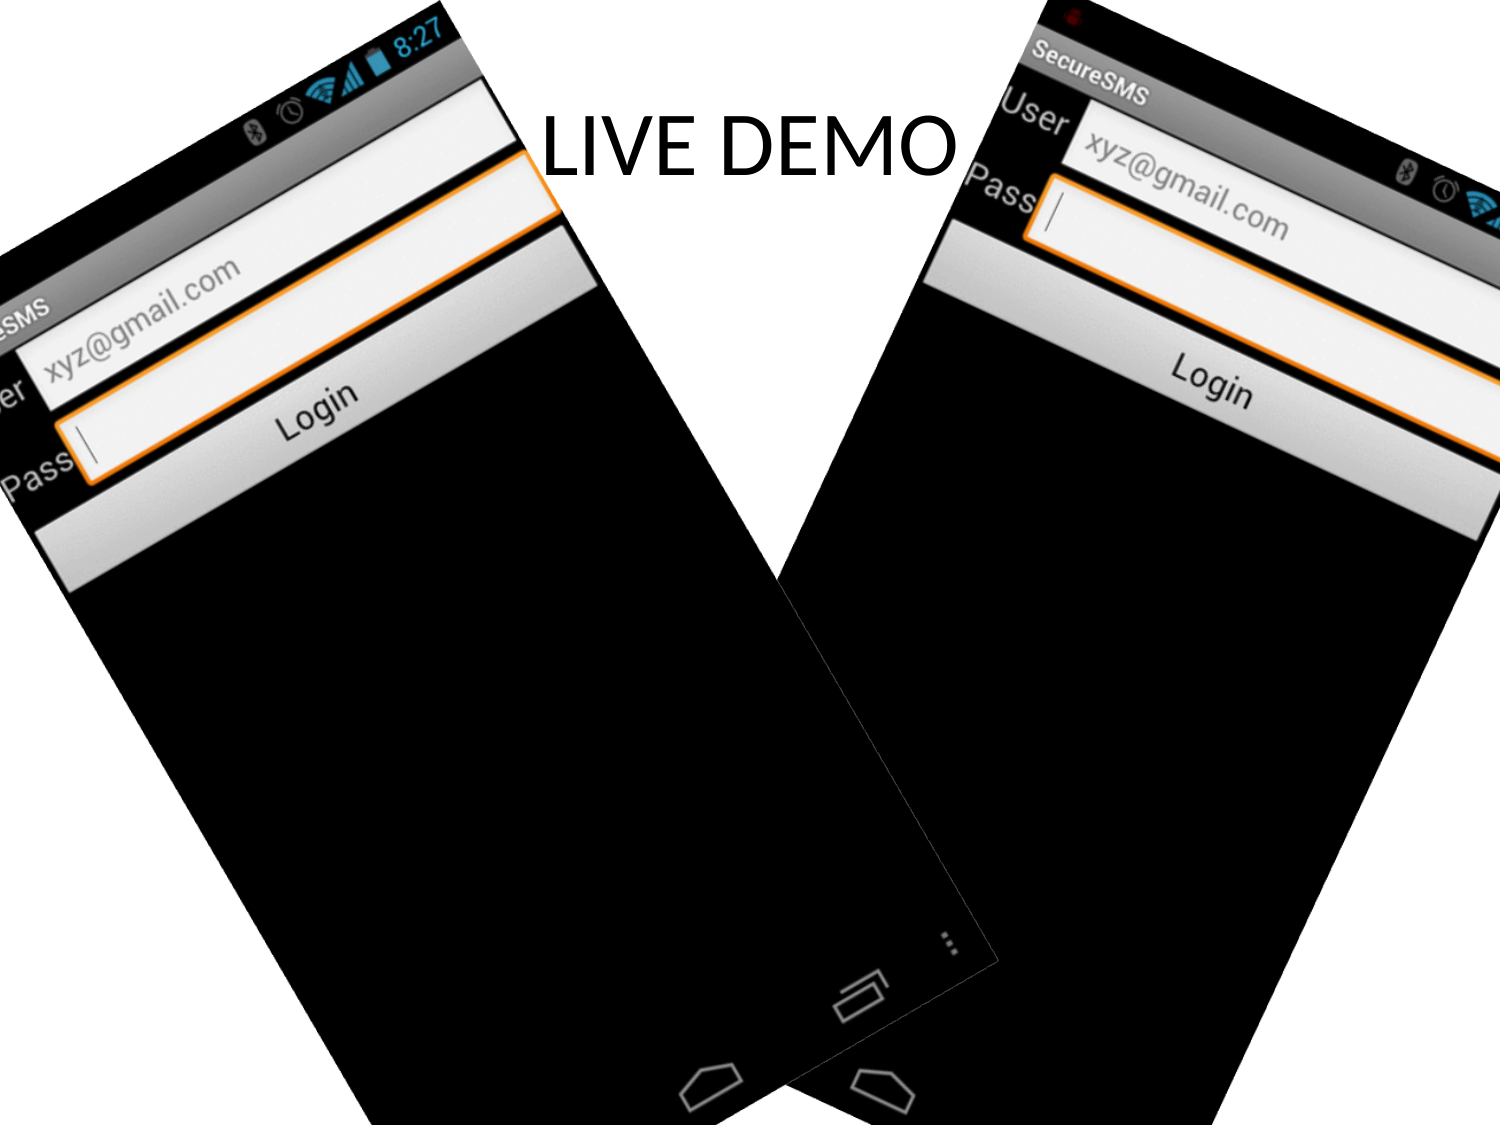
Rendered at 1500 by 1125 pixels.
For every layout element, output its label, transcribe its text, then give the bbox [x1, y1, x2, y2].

title LIVE DEMO [1188, 45, 1425, 156]
title LIVE DEMO [468, 45, 1026, 233]
title LIVE DEMO [75, 45, 360, 211]
picture [0, 0, 1500, 1125]
